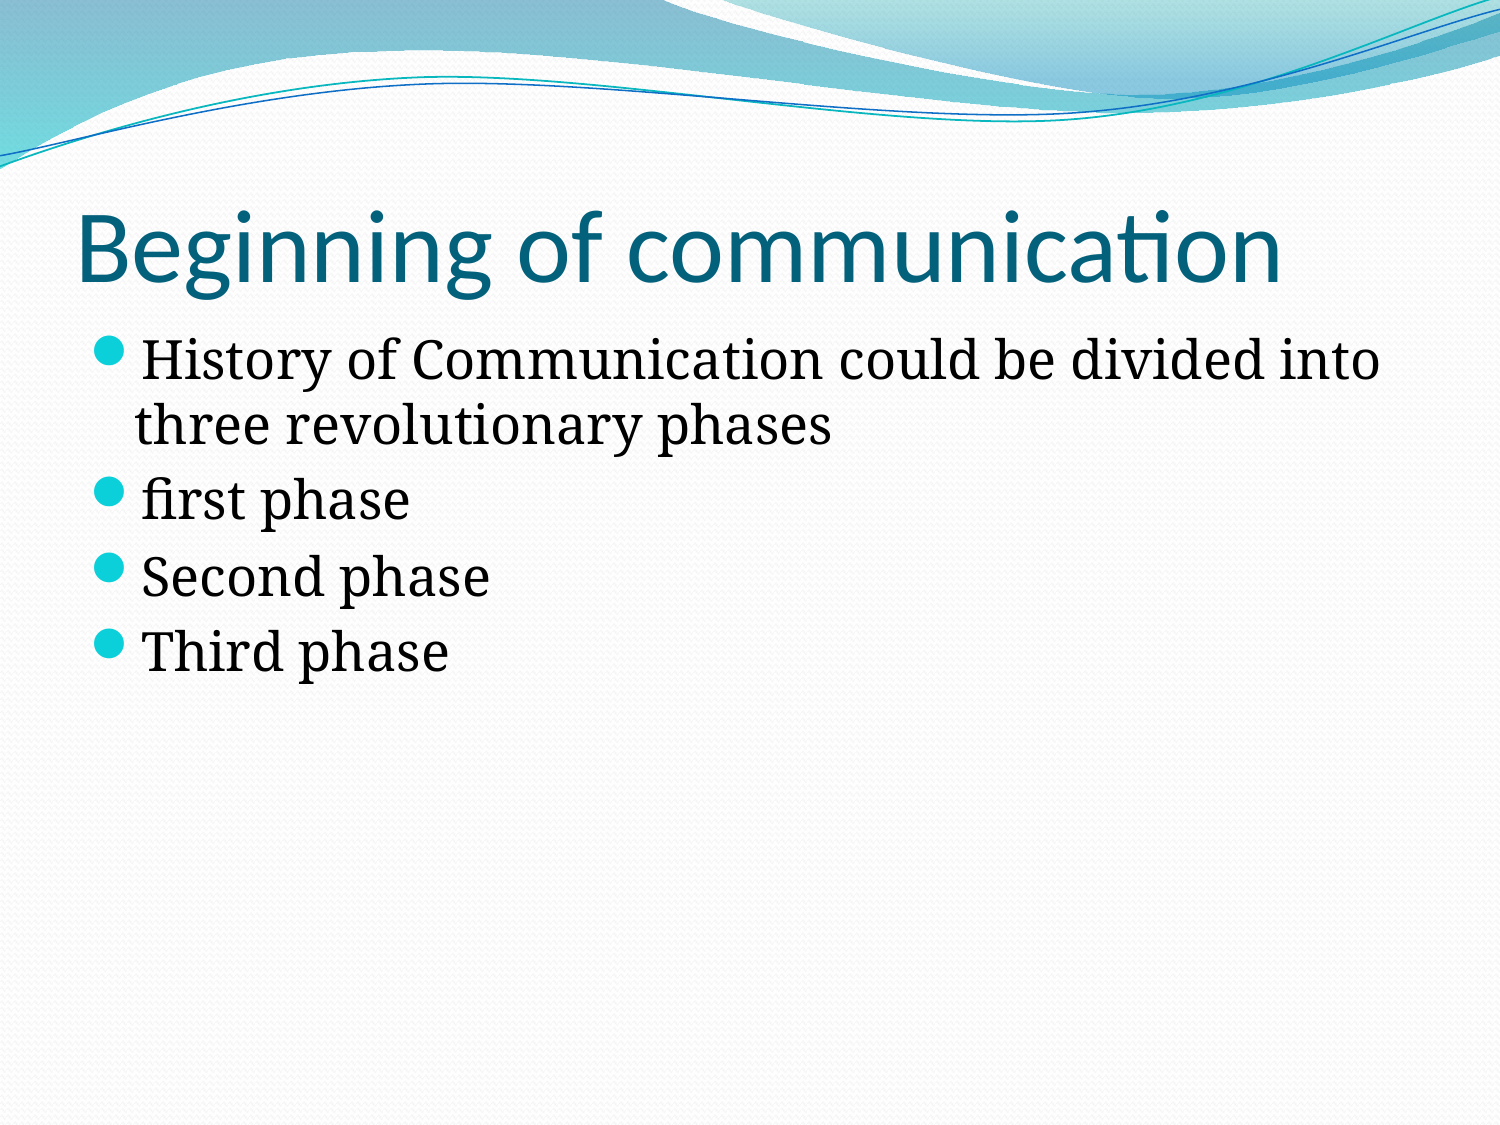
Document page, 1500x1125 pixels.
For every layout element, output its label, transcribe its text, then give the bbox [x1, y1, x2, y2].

list History of Communication could be divided into three revolutionary phases first phase Second phase Third phase [75, 317, 1425, 1038]
title Beginning of communication [75, 115, 1425, 303]
